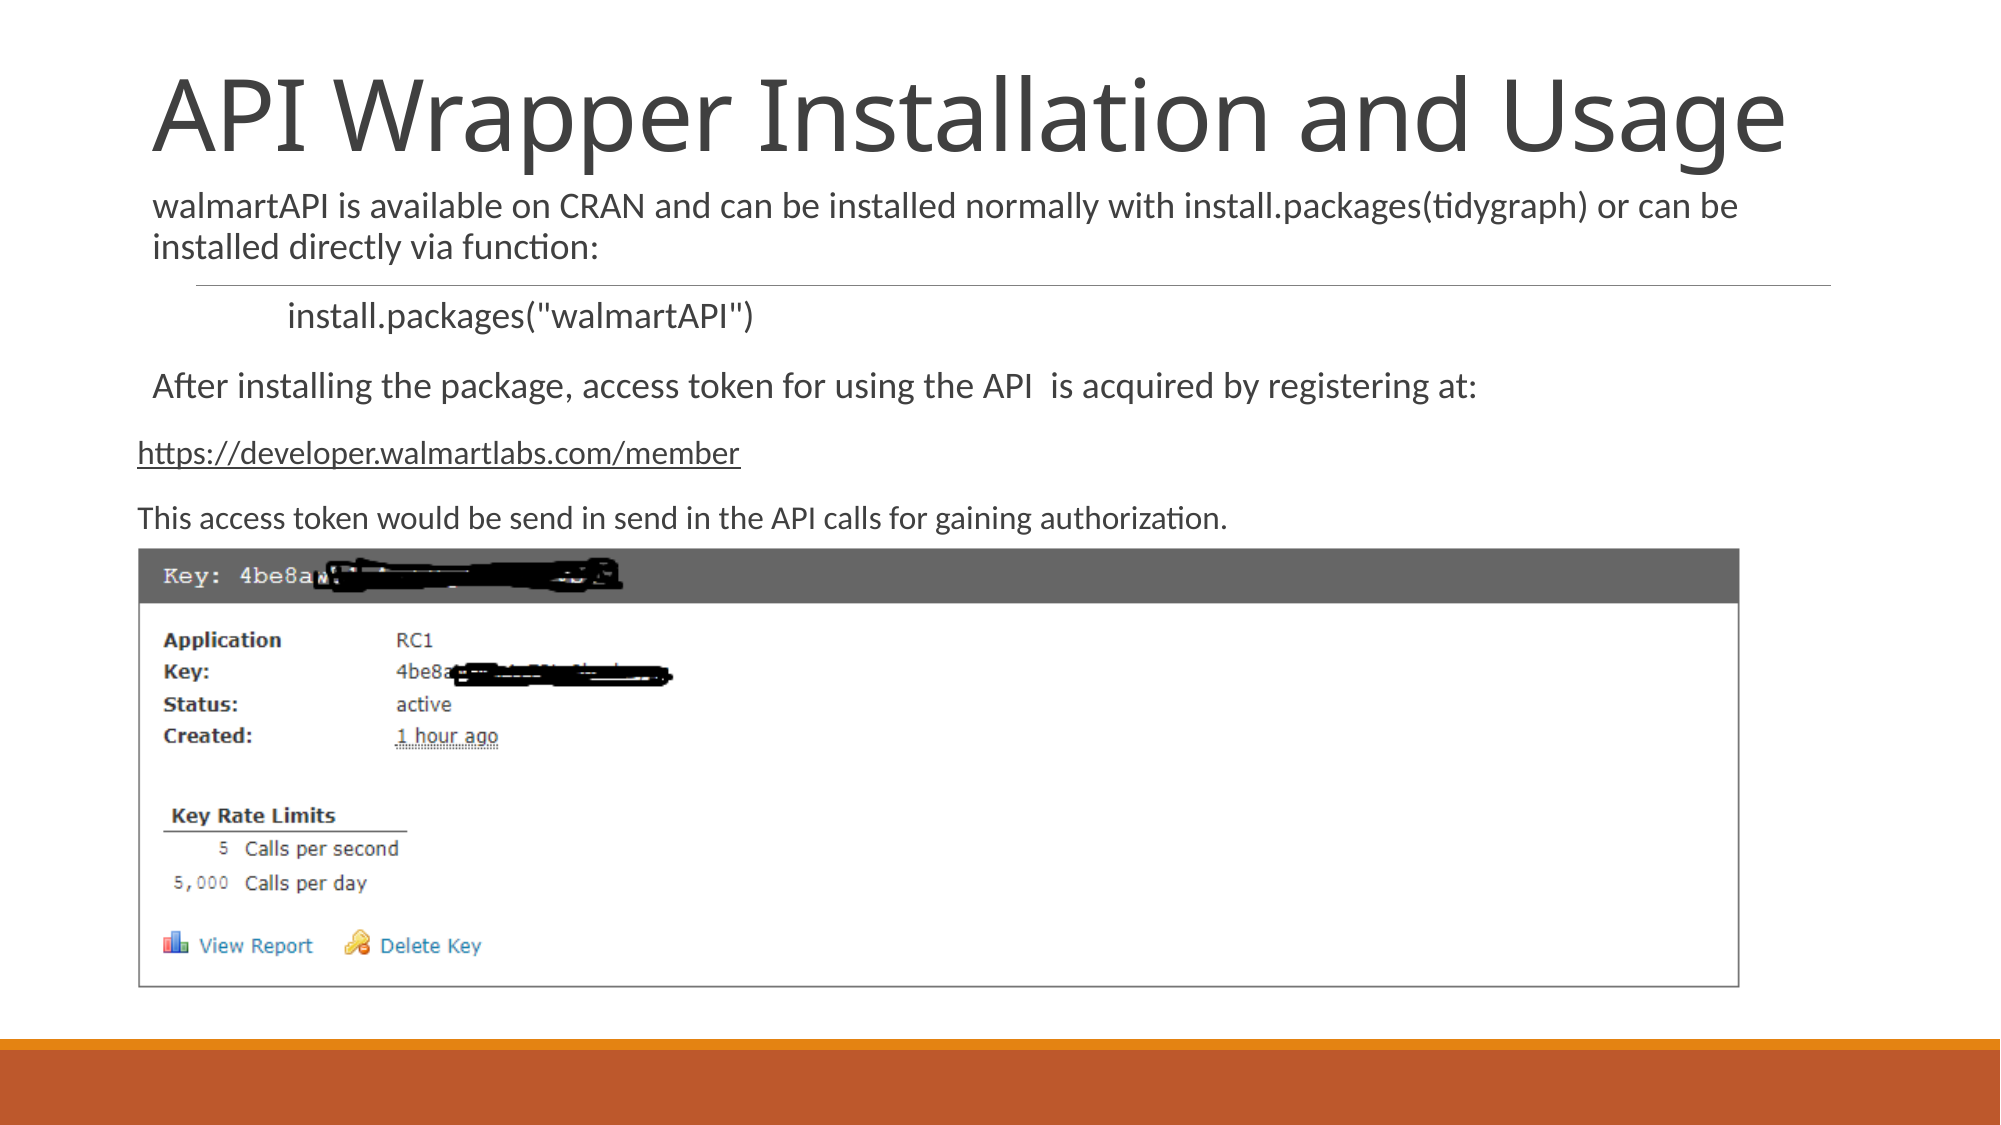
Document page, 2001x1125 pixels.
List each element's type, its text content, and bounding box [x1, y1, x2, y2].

picture [136, 544, 1746, 994]
title API Wrapper Installation and Usage [137, 59, 1863, 179]
list walmartAPI is available on CRAN and can be installed normally with install.packages(tidygraph) or can be installed directly via function: install.packages("walmartAPI") After installing the package, access token for using the API is acquired by registering at: https://developer.walmartlabs.com/member This access token would be send in send in the API calls for gaining authorization. Major functions in API wrapper are as: [137, 179, 1863, 1014]
